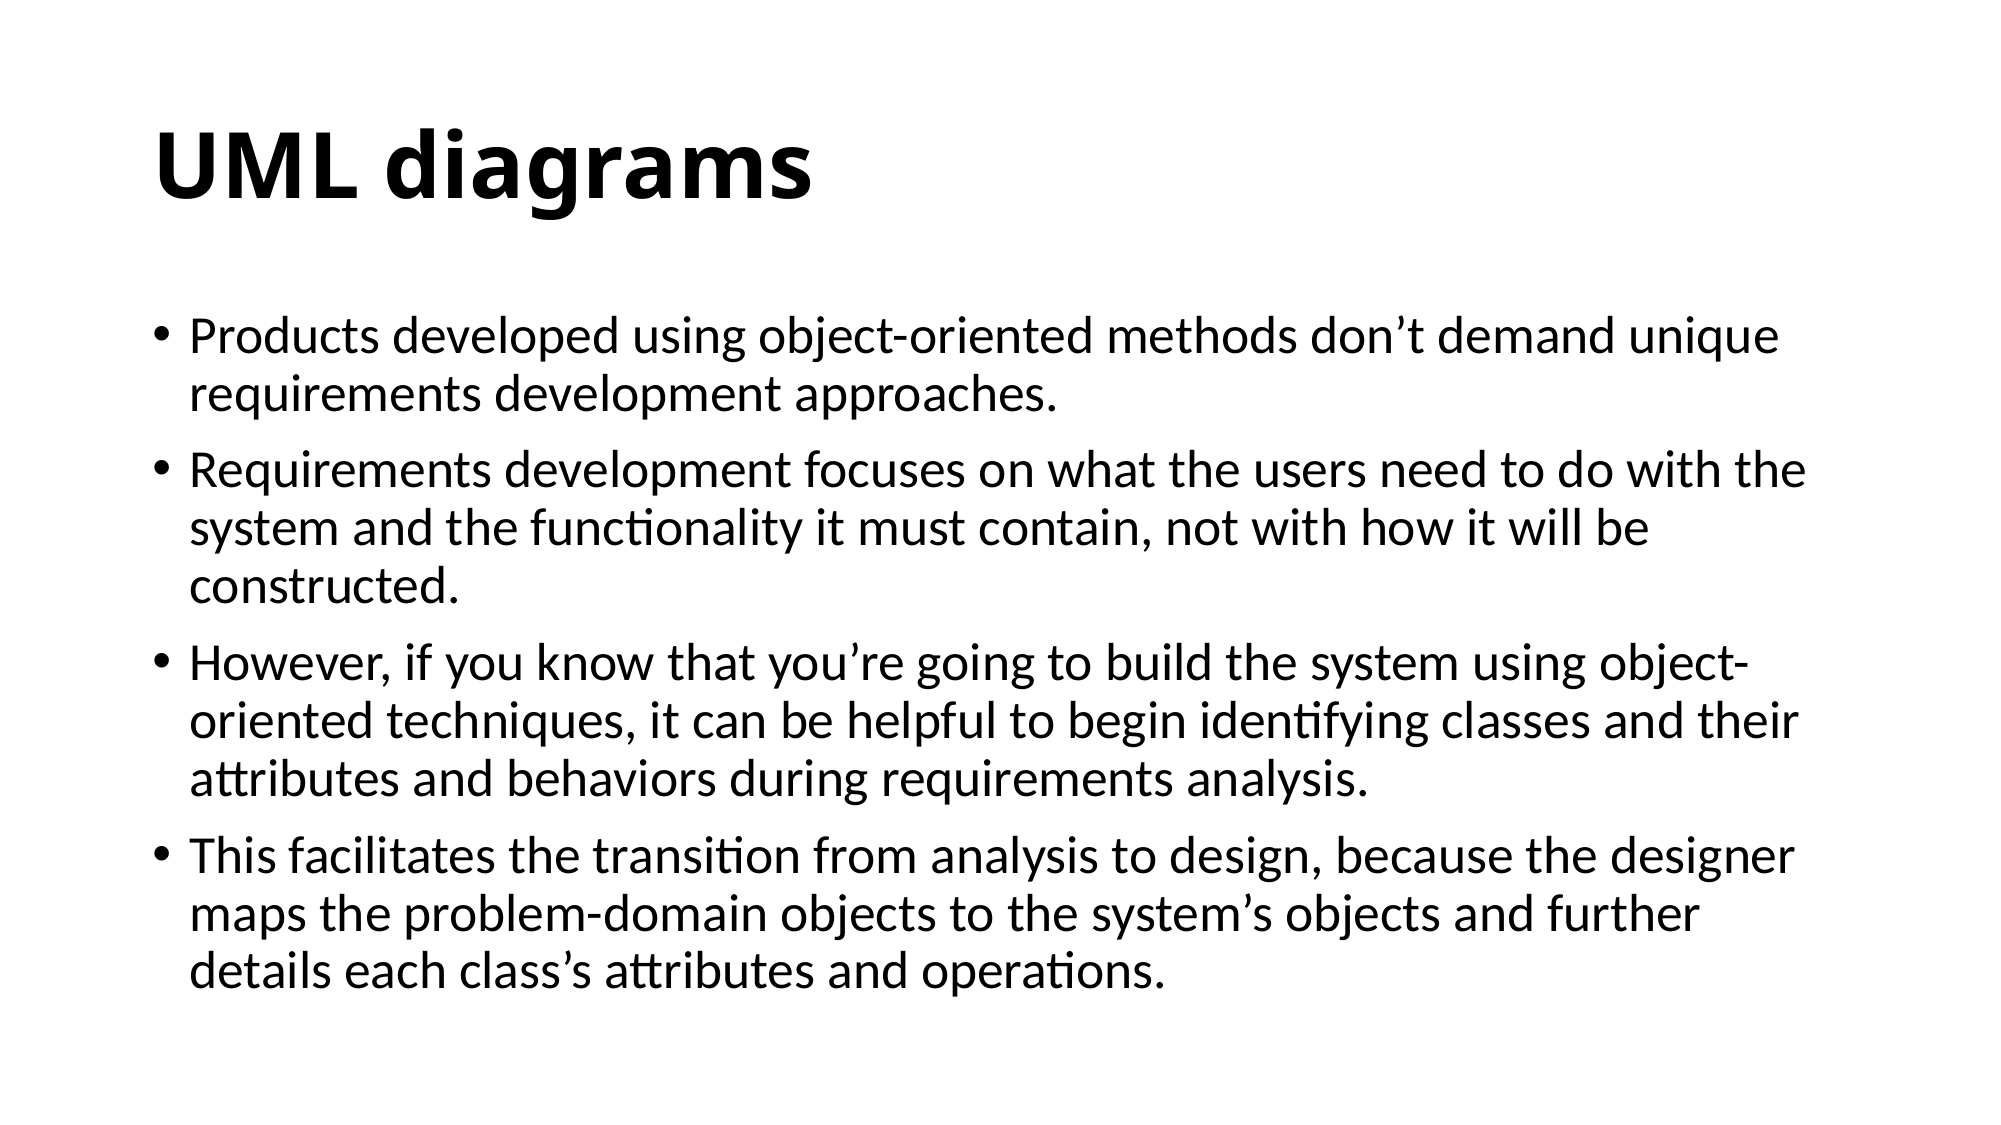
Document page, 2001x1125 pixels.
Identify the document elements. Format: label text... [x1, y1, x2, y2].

title UML diagrams [137, 59, 1863, 278]
list Products developed using object-oriented methods don’t demand unique requirements development approaches. Requirements development focuses on what the users need to do with the system and the functionality it must contain, not with how it will be constructed. However, if you know that you’re going to build the system using object-oriented techniques, it can be helpful to begin identifying classes and their attributes and behaviors during requirements analysis. This facilitates the transition from analysis to design, because the designer maps the problem-domain objects to the system’s objects and further details each class’s attributes and operations. [137, 299, 1863, 1014]
